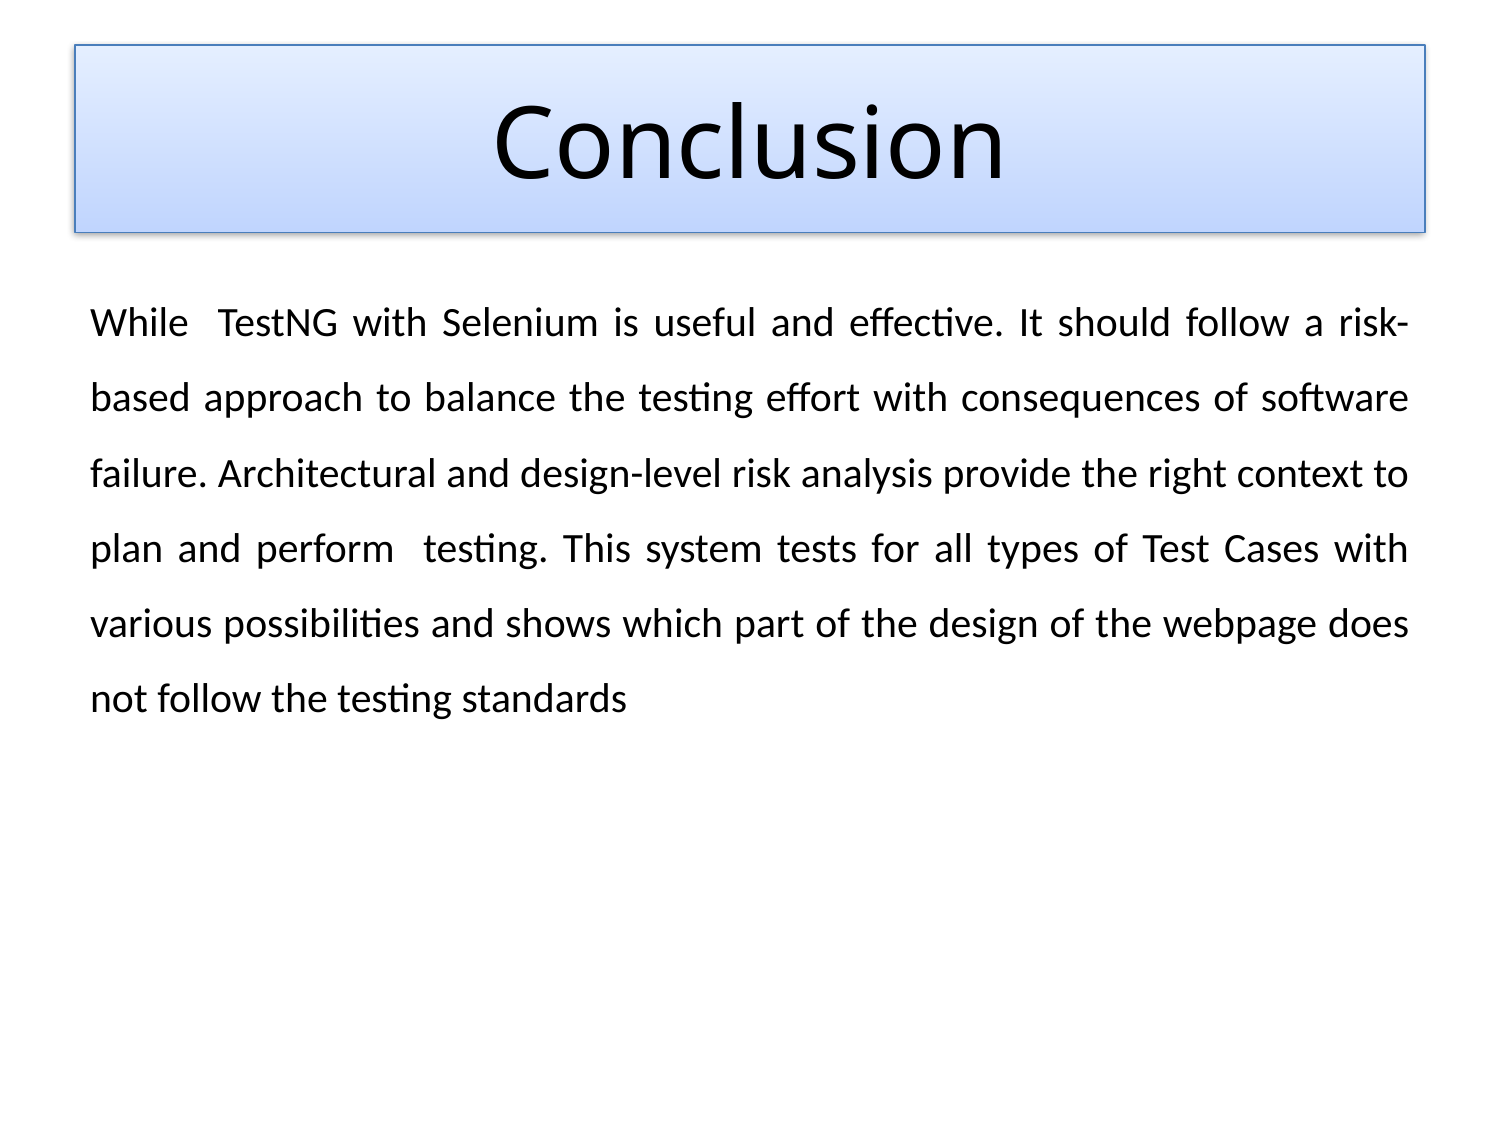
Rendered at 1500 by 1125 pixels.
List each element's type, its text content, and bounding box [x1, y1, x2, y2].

list While TestNG with Selenium is useful and effective. It should follow a risk-based approach to balance the testing effort with consequences of software failure. Architectural and design-level risk analysis provide the right context to plan and perform testing. This system tests for all types of Test Cases with various possibilities and shows which part of the design of the webpage does not follow the testing standards [75, 262, 1425, 1005]
title Conclusion [74, 44, 1426, 233]
